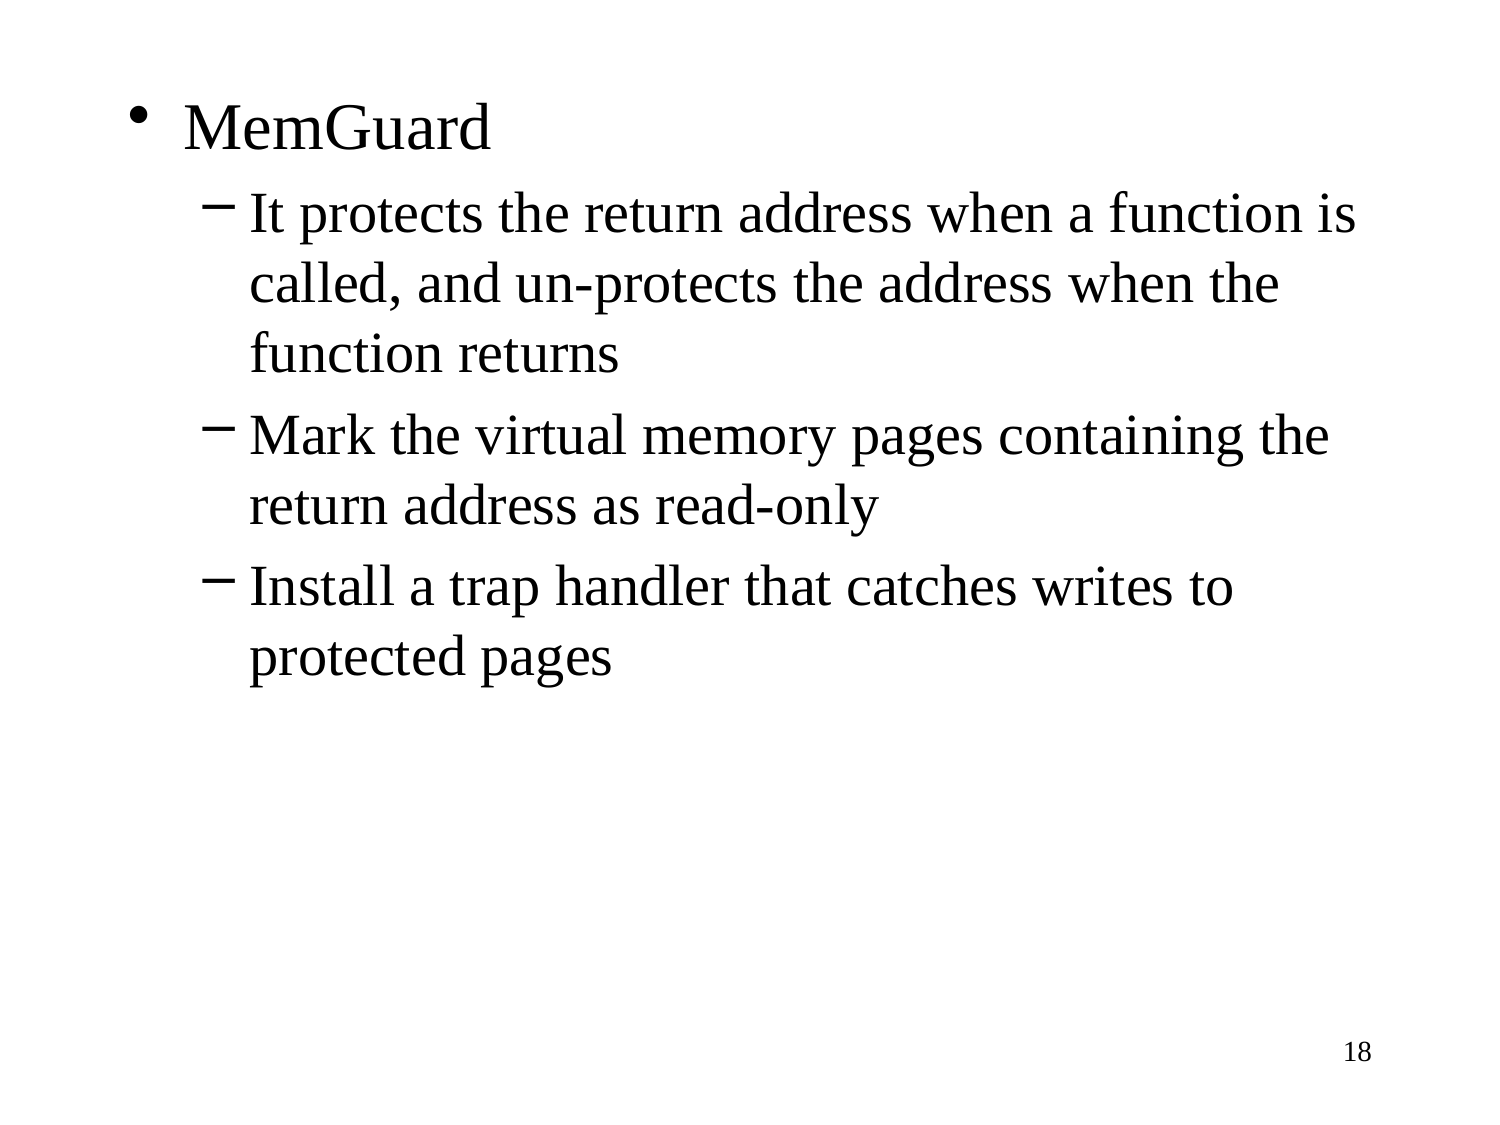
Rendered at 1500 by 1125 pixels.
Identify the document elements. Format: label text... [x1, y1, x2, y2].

slide_number 18 [1074, 1025, 1388, 1100]
list MemGuard It protects the return address when a function is called, and un-protects the address when the function returns Mark the virtual memory pages containing the return address as read-only Install a trap handler that catches writes to protected pages [112, 75, 1388, 1000]
